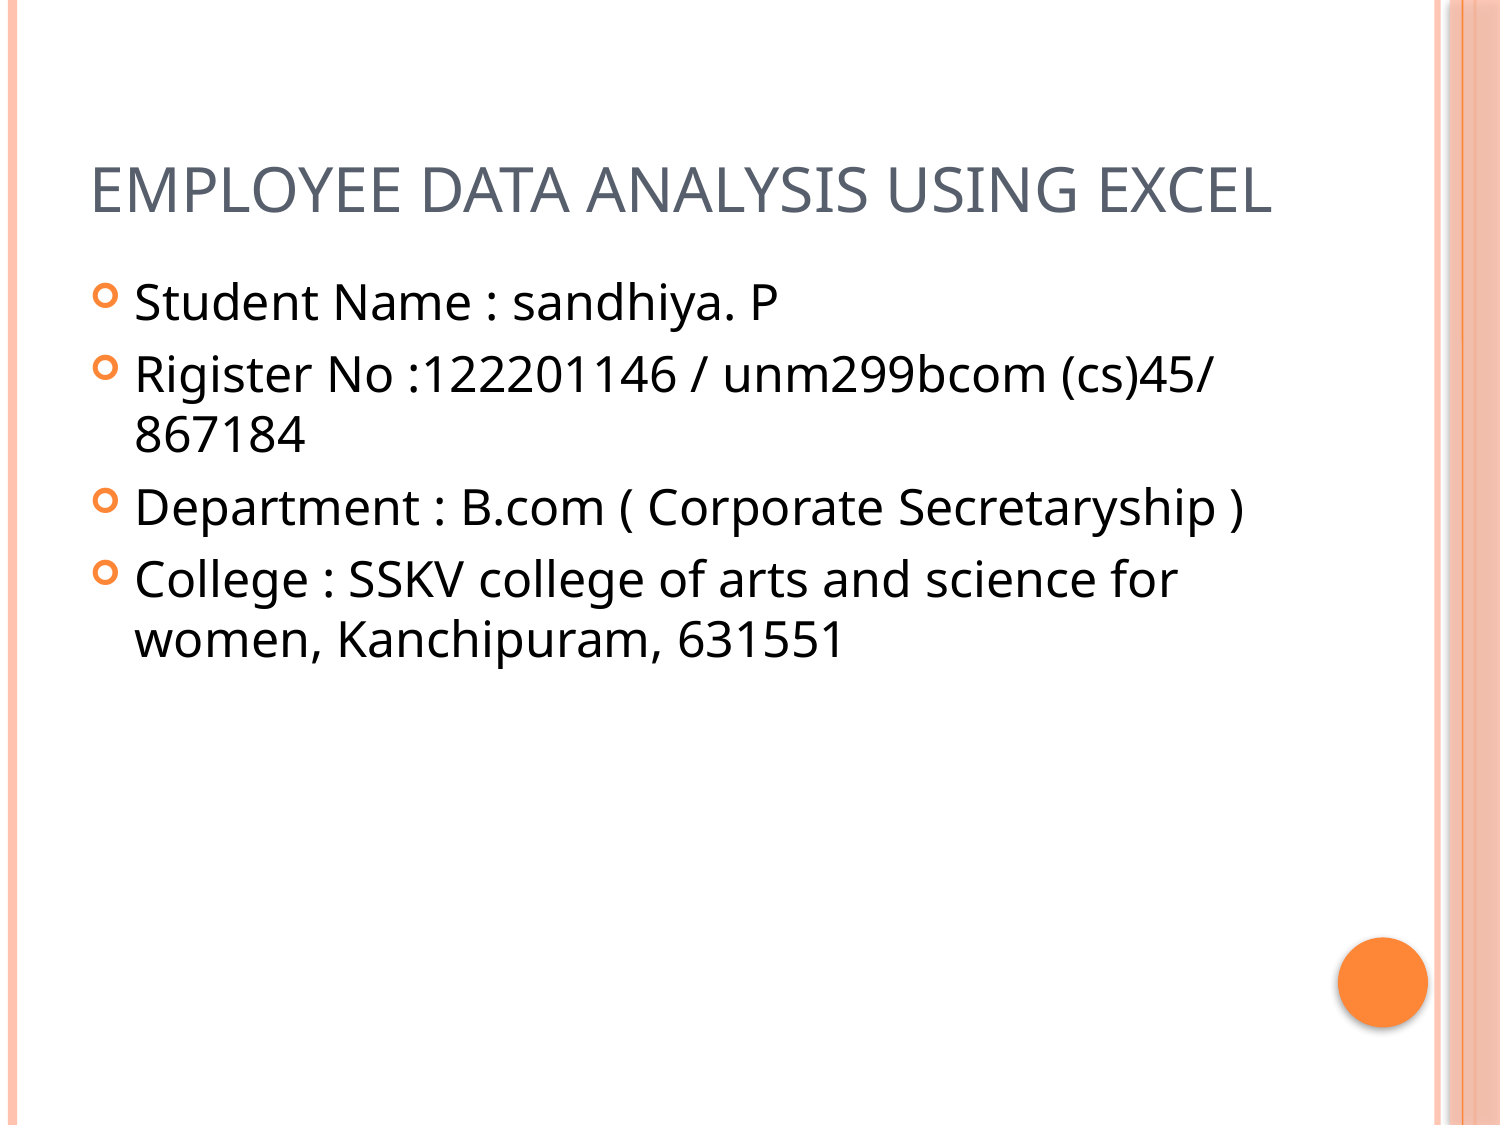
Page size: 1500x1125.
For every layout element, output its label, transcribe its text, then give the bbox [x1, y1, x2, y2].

list Student Name : sandhiya. P Rigister No :122201146 / unm299bcom (cs)45/ 867184 Department : B.com ( Corporate Secretaryship ) College : SSKV college of arts and science for women, Kanchipuram, 631551 [75, 262, 1300, 1062]
title Employee data analysis using excel [75, 45, 1300, 233]
